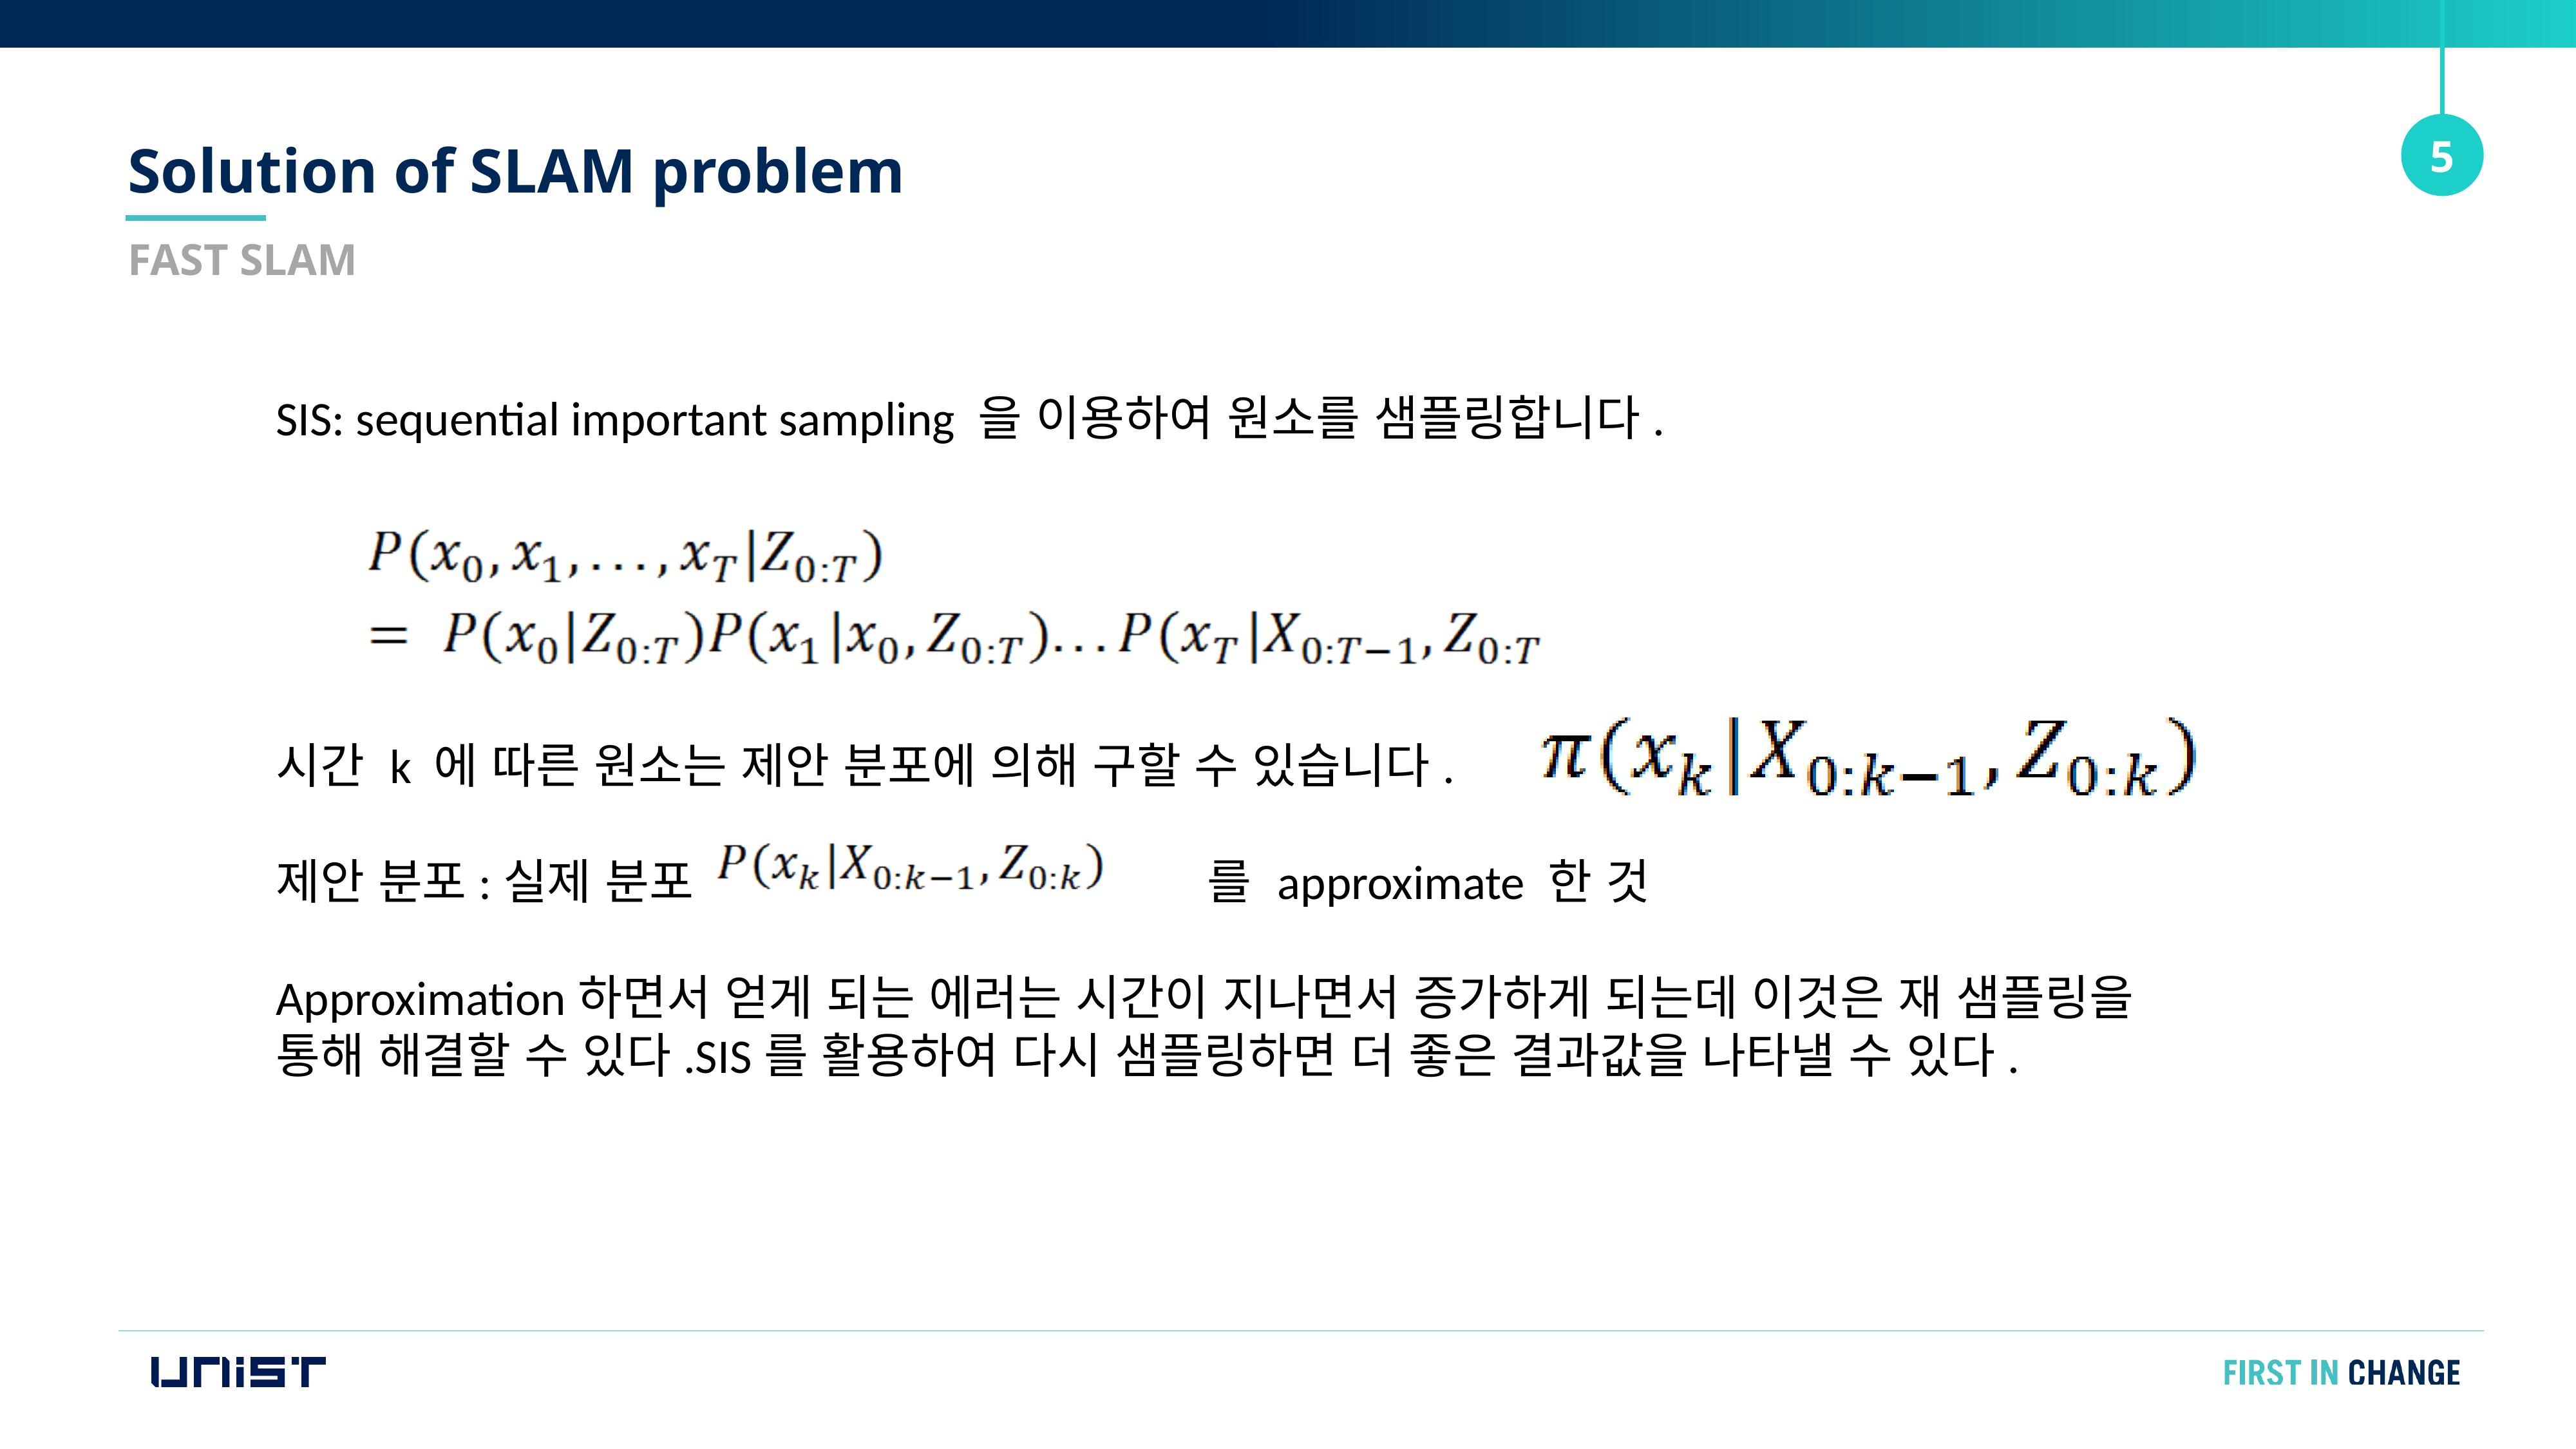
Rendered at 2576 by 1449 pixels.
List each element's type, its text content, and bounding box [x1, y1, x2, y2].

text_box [0, 0, 2576, 196]
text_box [118, 128, 982, 290]
picture [368, 516, 1546, 677]
picture [717, 831, 1107, 902]
text_box SIS: sequential important sampling 을 이용하여 원소를 샘플링합니다. 시간 k 에 따른 원소는 제안 분포에 의해 구할 수 있습니다. 제안 분포:실제 분포 를 approximate 한 것 Approximation하면서 얻게 되는 에러는 시간이 지나면서 증가하게 되는데 이것은 재 샘플링을 통해 해결할 수 있다.SIS를 활용하여 다시 샘플링하면 더 좋은 결과값을 나타낼 수 있다. [266, 382, 2199, 1204]
picture [151, 1357, 326, 1387]
picture [1541, 697, 2199, 817]
picture [2224, 1359, 2460, 1385]
